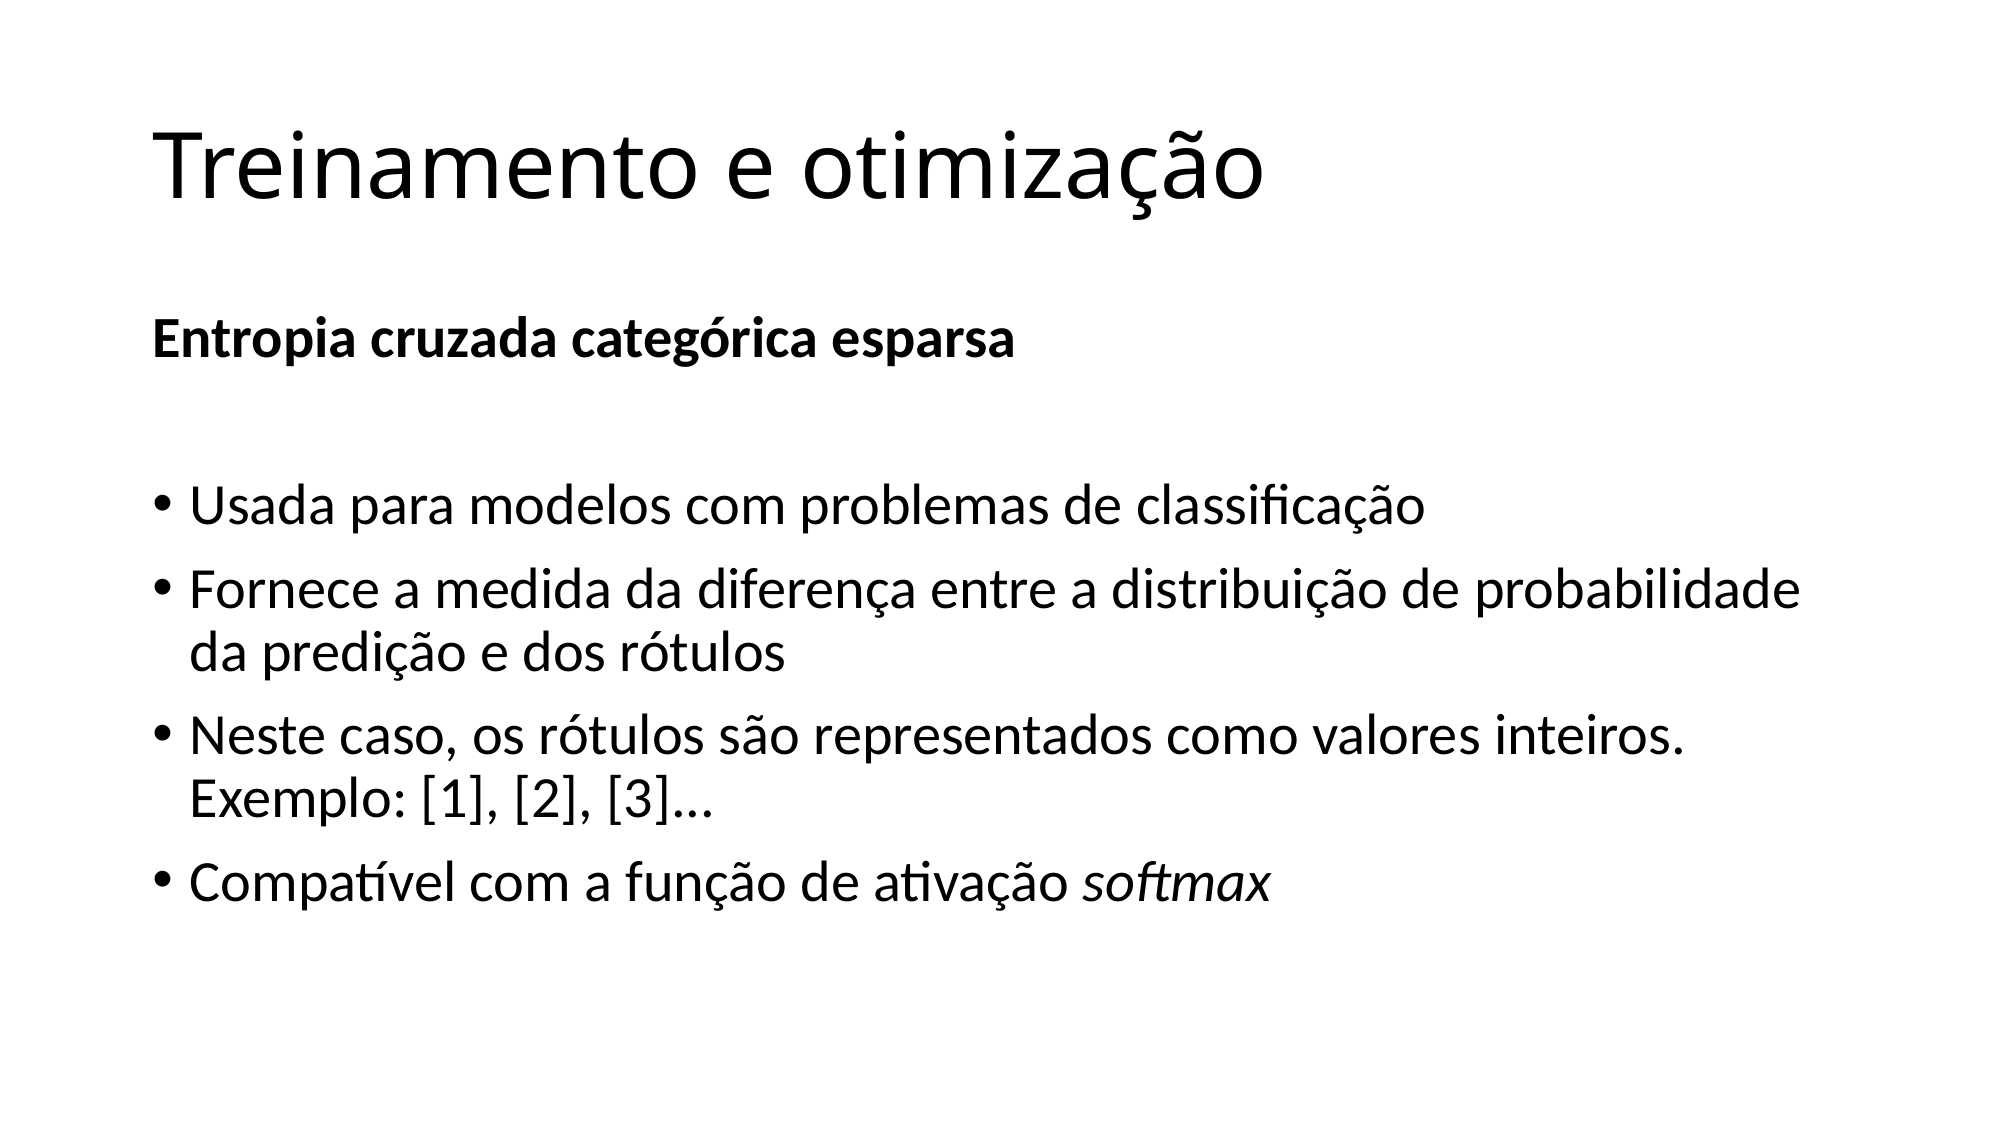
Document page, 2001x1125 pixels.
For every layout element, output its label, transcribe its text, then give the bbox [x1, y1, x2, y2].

title Treinamento e otimização [137, 59, 1863, 278]
list Entropia cruzada categórica esparsa Usada para modelos com problemas de classificação Fornece a medida da diferença entre a distribuição de probabilidade da predição e dos rótulos Neste caso, os rótulos são representados como valores inteiros. Exemplo: [1], [2], [3]... Compatível com a função de ativação softmax [137, 299, 1863, 1014]
